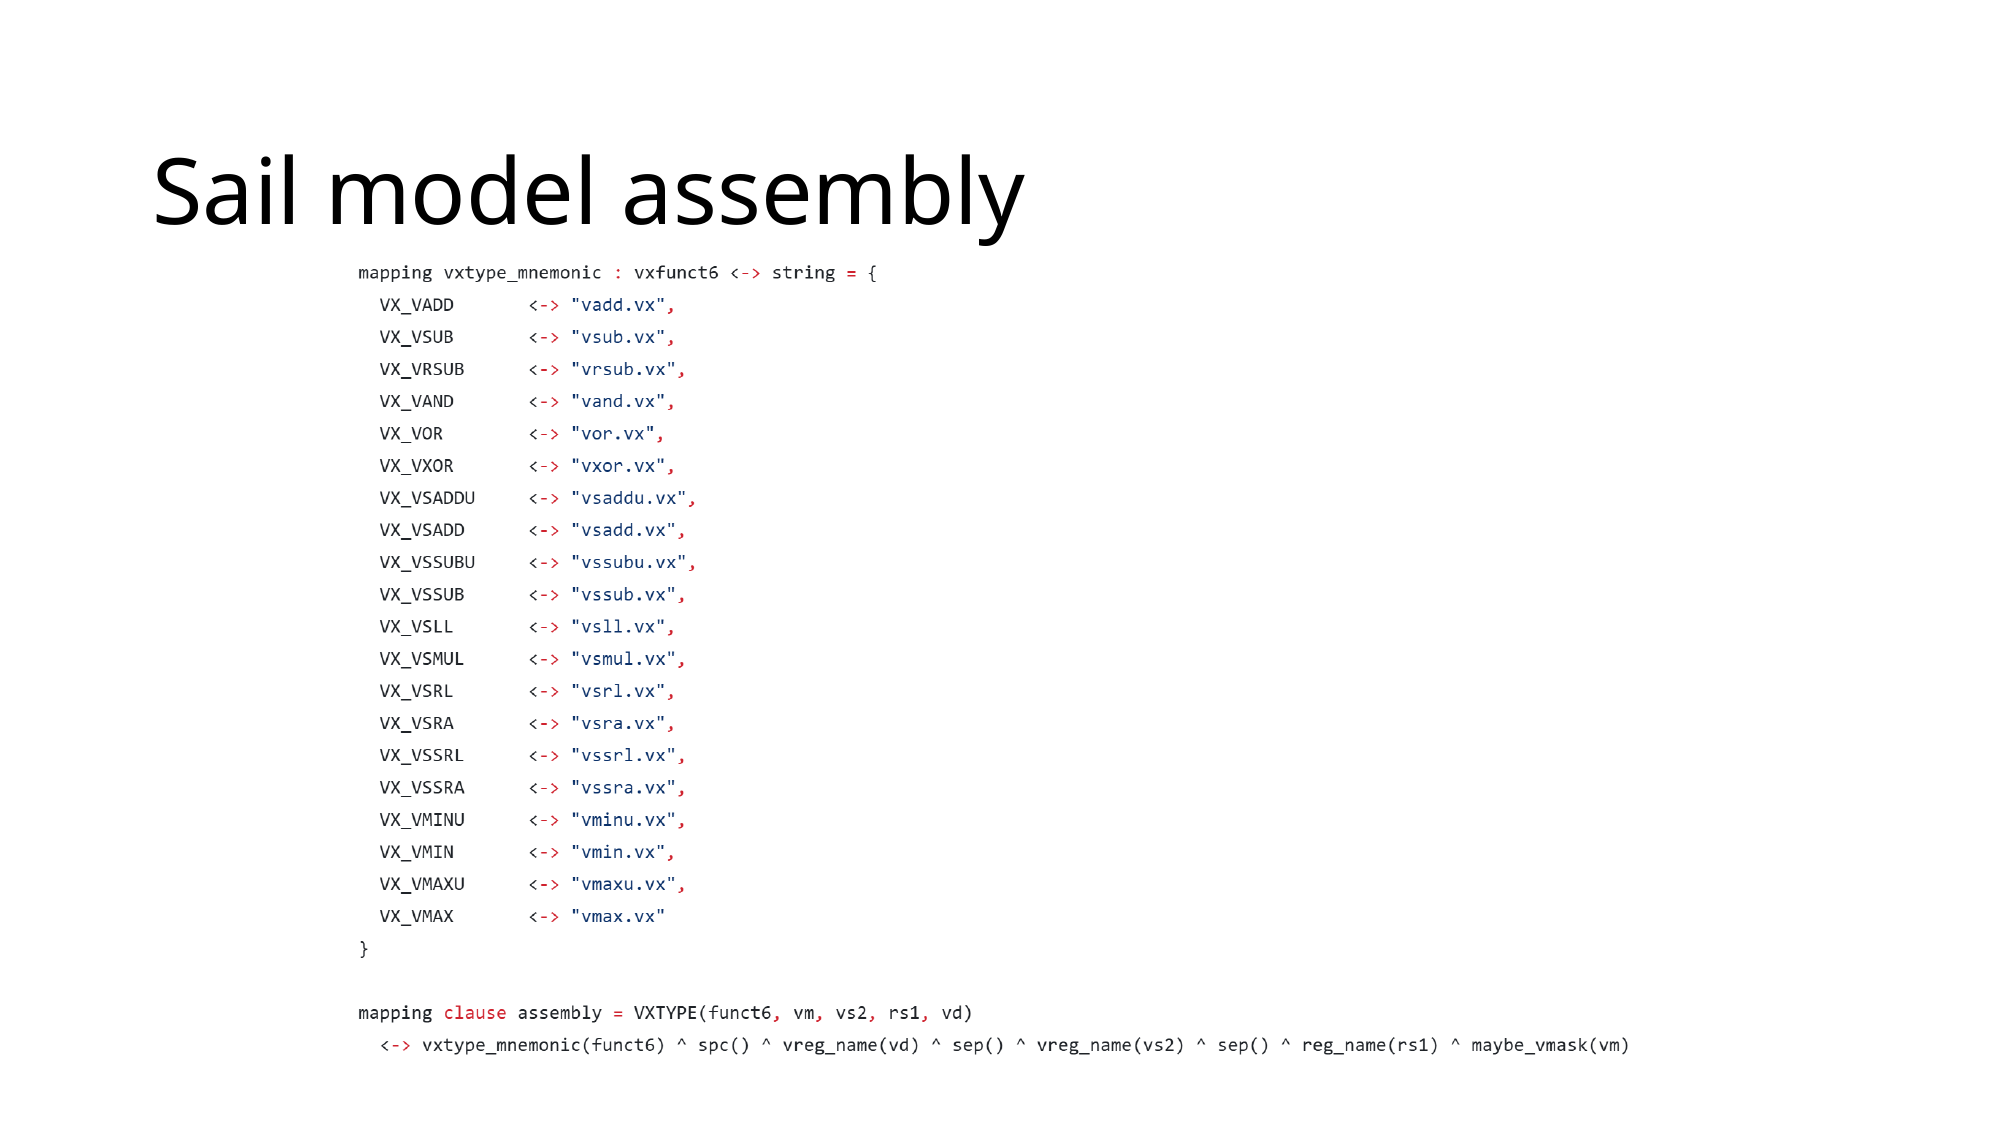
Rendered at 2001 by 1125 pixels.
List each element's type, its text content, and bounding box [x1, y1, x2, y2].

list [345, 249, 1655, 1074]
title Sail model assembly [137, 85, 1863, 304]
